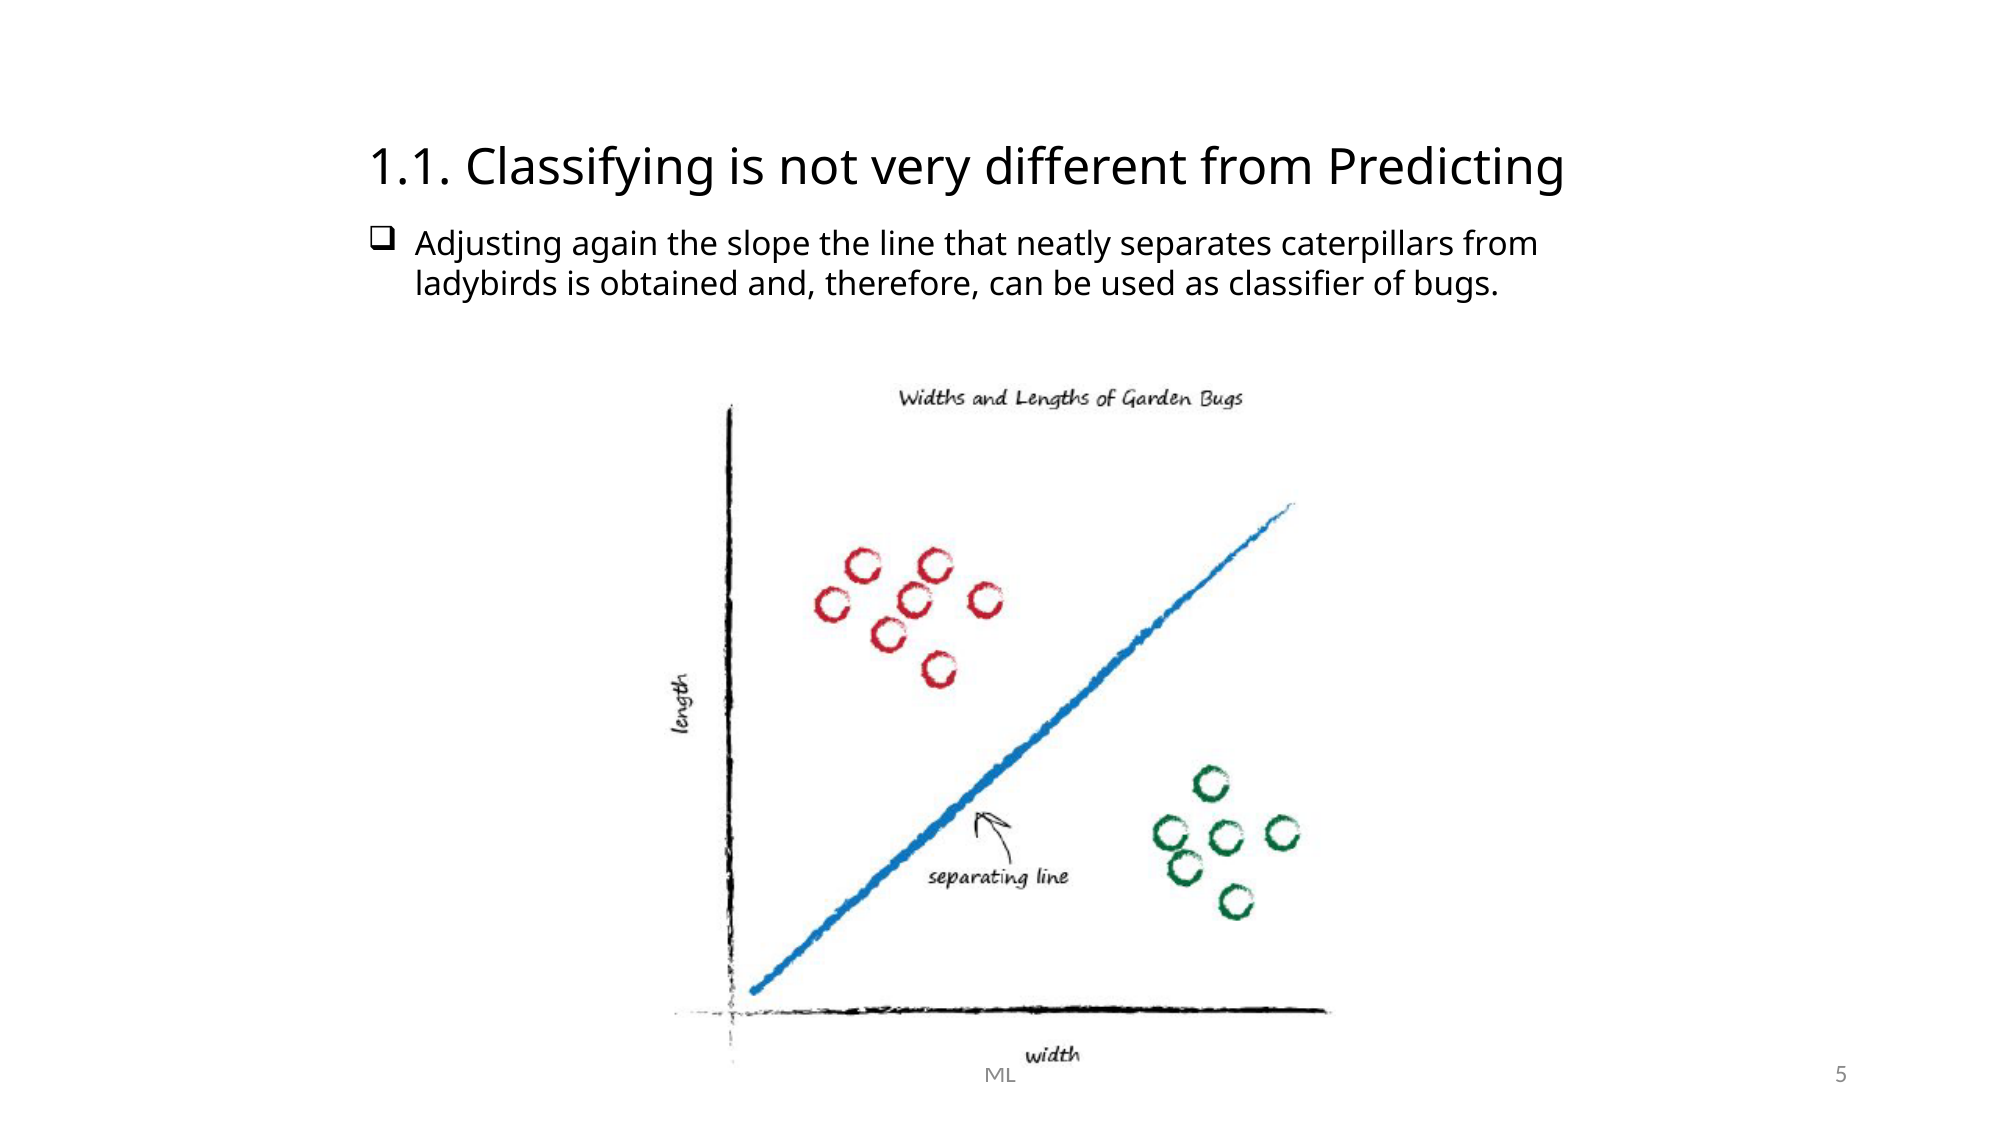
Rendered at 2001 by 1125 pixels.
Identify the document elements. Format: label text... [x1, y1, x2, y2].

title 1.1. Classifying is not very different from Predicting [353, 59, 1647, 278]
slide_number 5 [1412, 1042, 1863, 1103]
footer ML [662, 1042, 1338, 1103]
picture [664, 383, 1336, 1068]
text_box Adjusting again the slope the line that neatly separates caterpillars from ladybirds is obtained and, therefore, can be used as classifier of bugs. [353, 214, 1578, 350]
